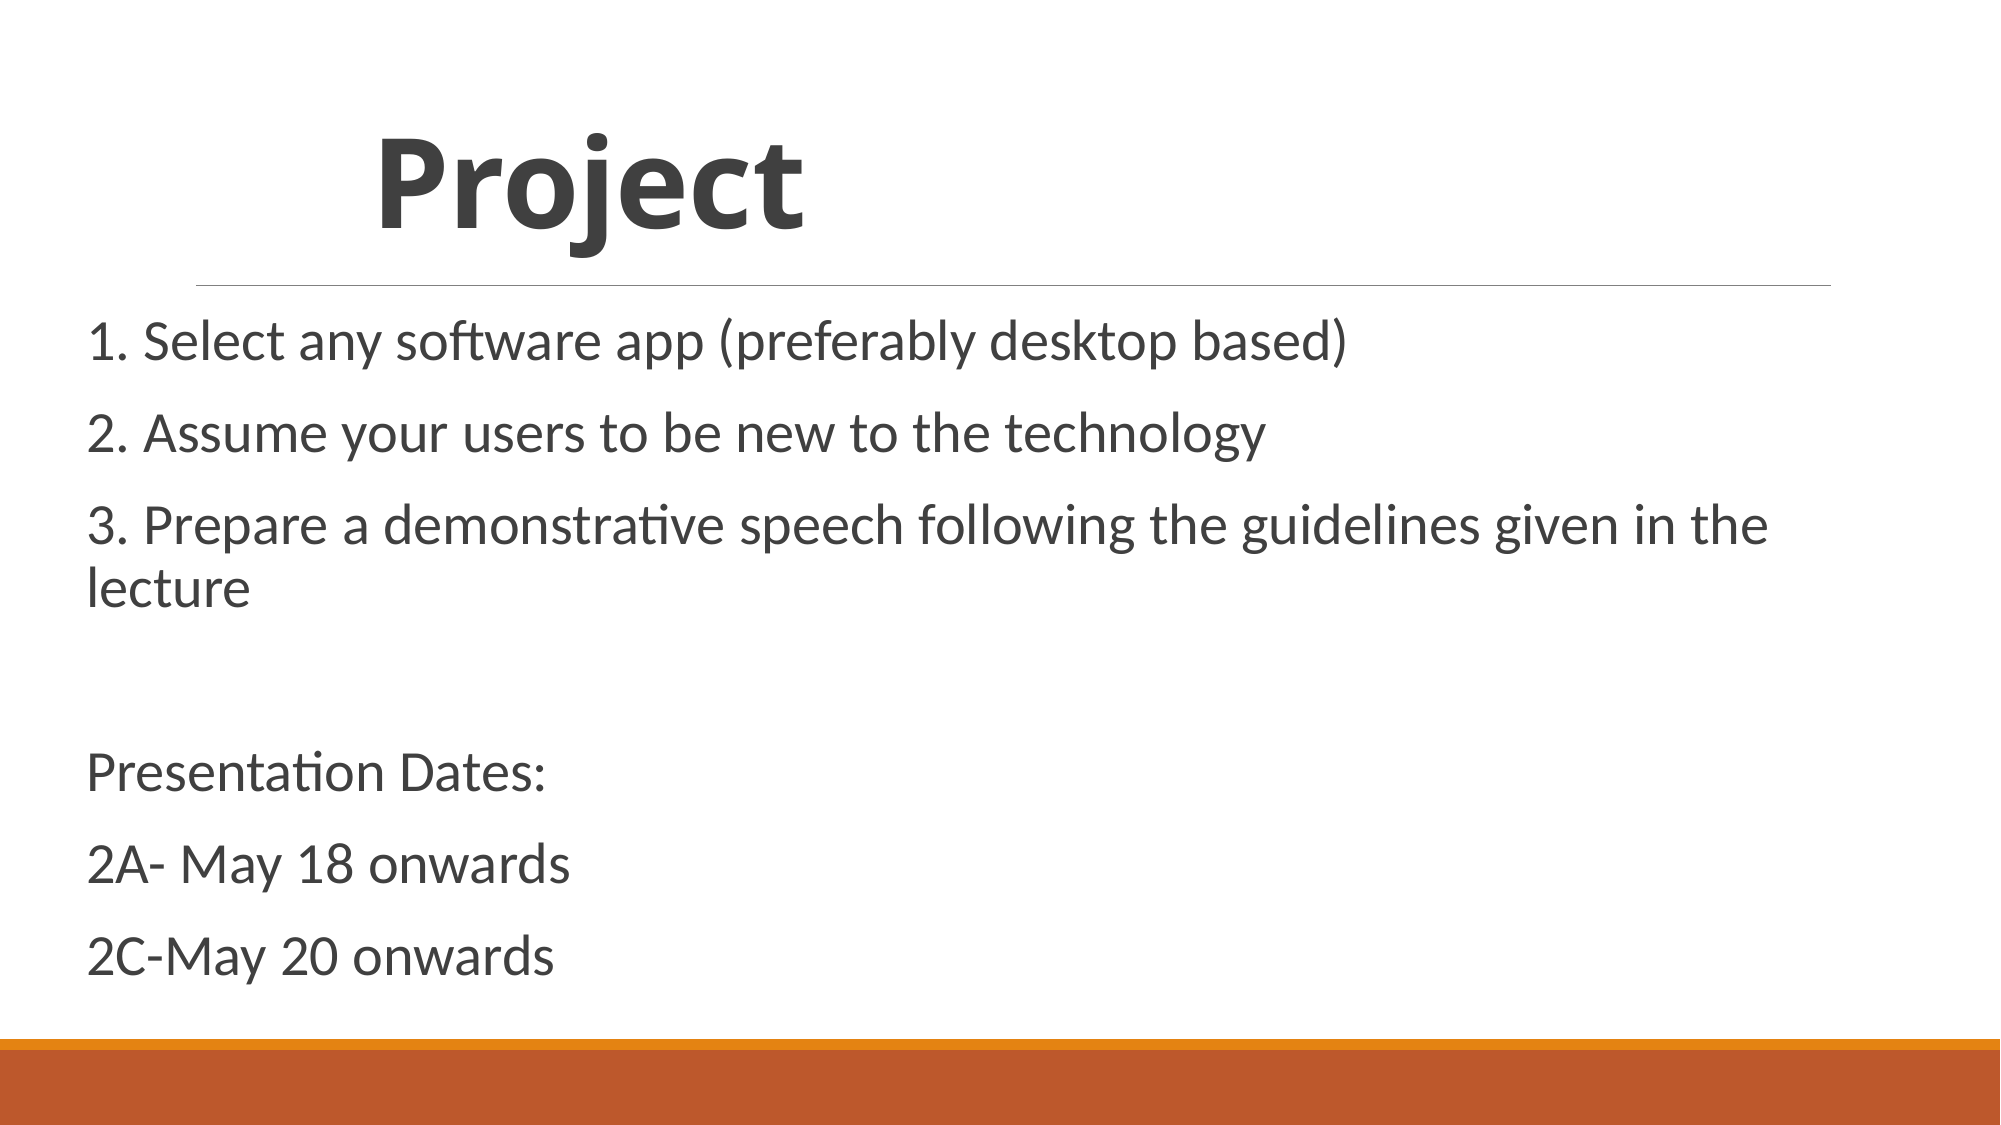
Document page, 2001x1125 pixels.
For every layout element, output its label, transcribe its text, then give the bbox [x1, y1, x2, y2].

list 1. Select any software app (preferably desktop based) 2. Assume your users to be new to the technology 3. Prepare a demonstrative speech following the guidelines given in the lecture Presentation Dates: 2A- May 18 onwards 2C-May 20 onwards [70, 302, 1830, 1025]
title Project [356, 79, 881, 262]
